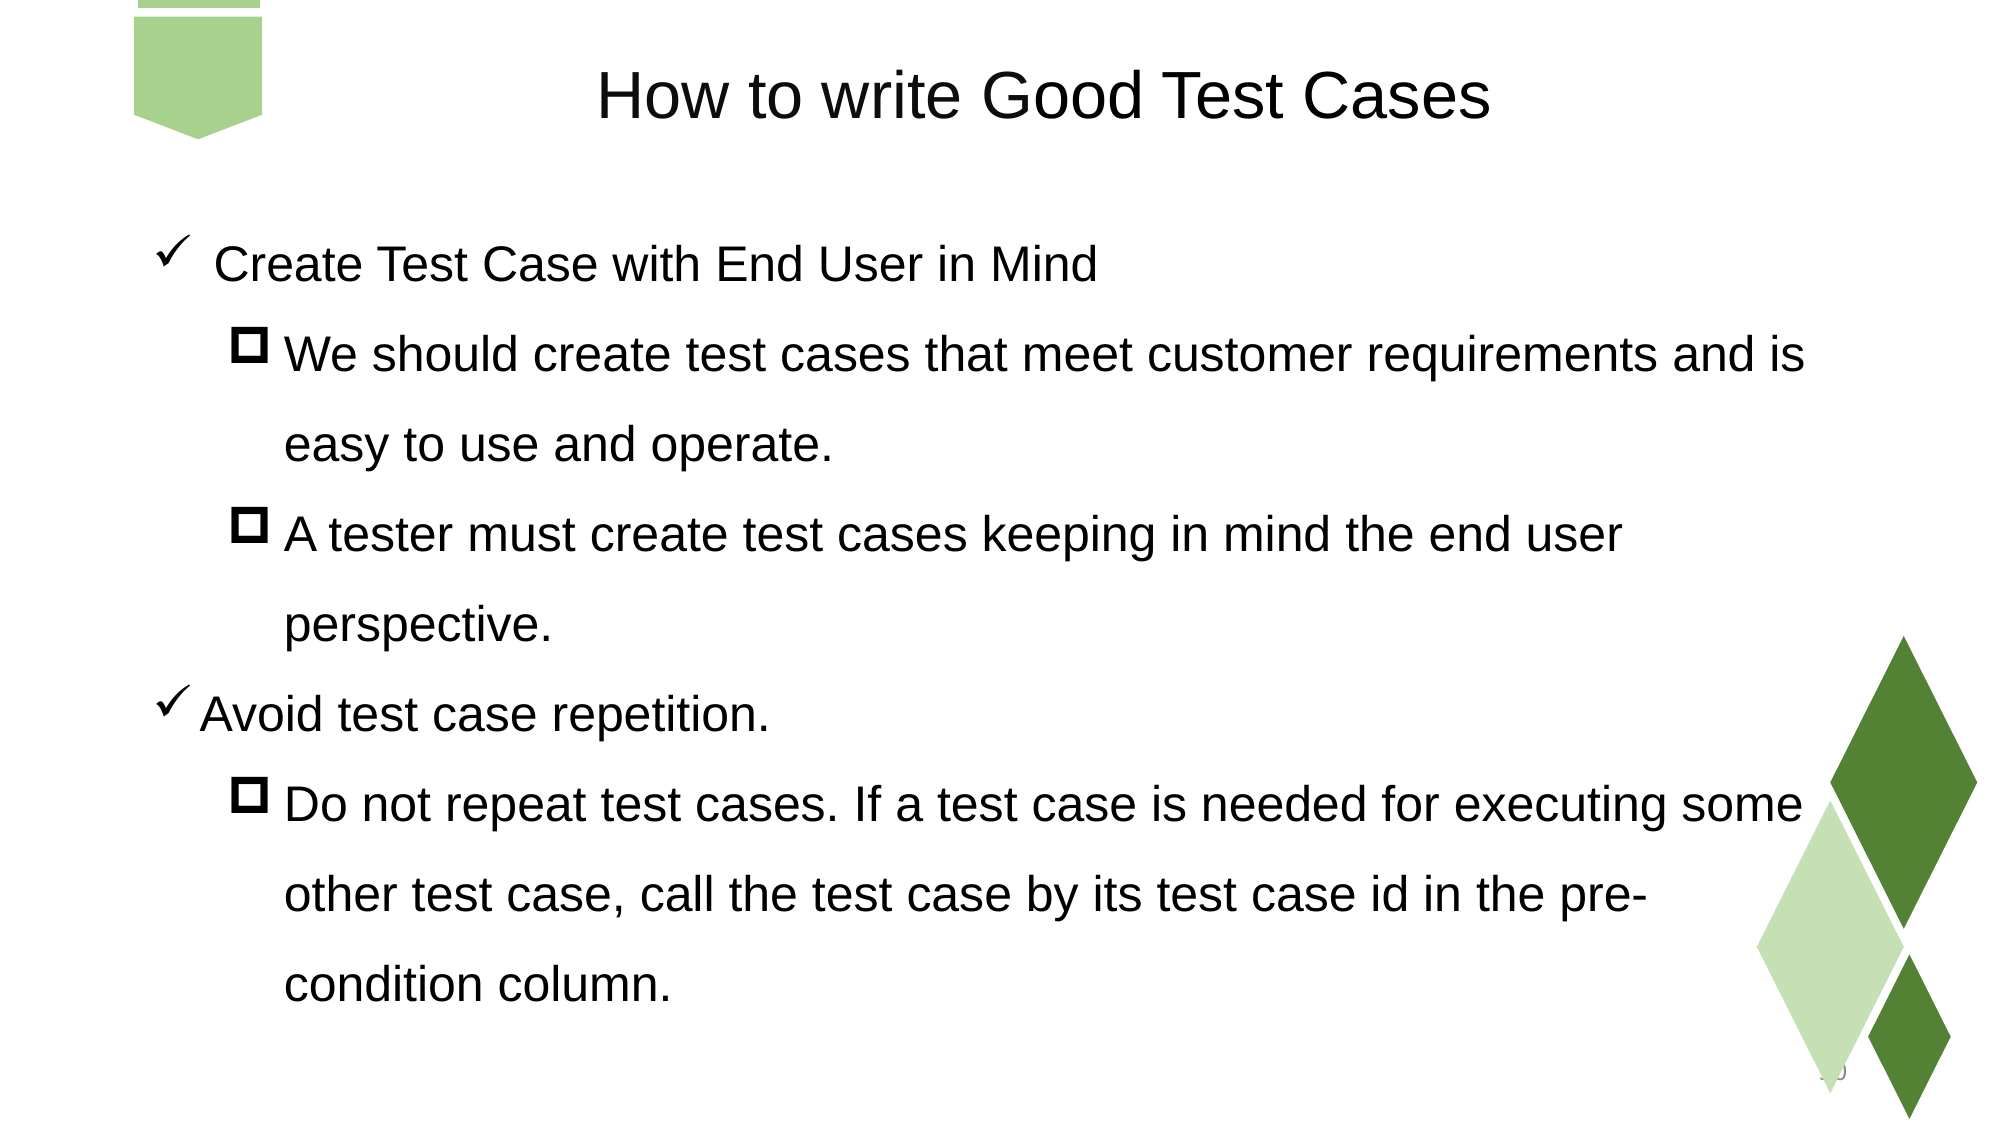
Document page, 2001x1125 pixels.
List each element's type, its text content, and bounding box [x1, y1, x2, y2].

text_box [137, 0, 261, 9]
text_box Create Test Case with End User in Mind We should create test cases that meet customer requirements and is easy to use and operate. A tester must create test cases keeping in mind the end user perspective. Avoid test case repetition. Do not repeat test cases. If a test case is needed for executing some other test case, call the test case by its test case id in the pre-condition column. [137, 193, 1831, 1109]
text_box How to write Good Test Cases [401, 44, 1687, 140]
slide_number 50 [1831, 1042, 1863, 1103]
text_box [1831, 799, 1905, 1042]
text_box [133, 15, 264, 141]
text_box [1831, 633, 1979, 932]
text_box [1866, 952, 1952, 1122]
